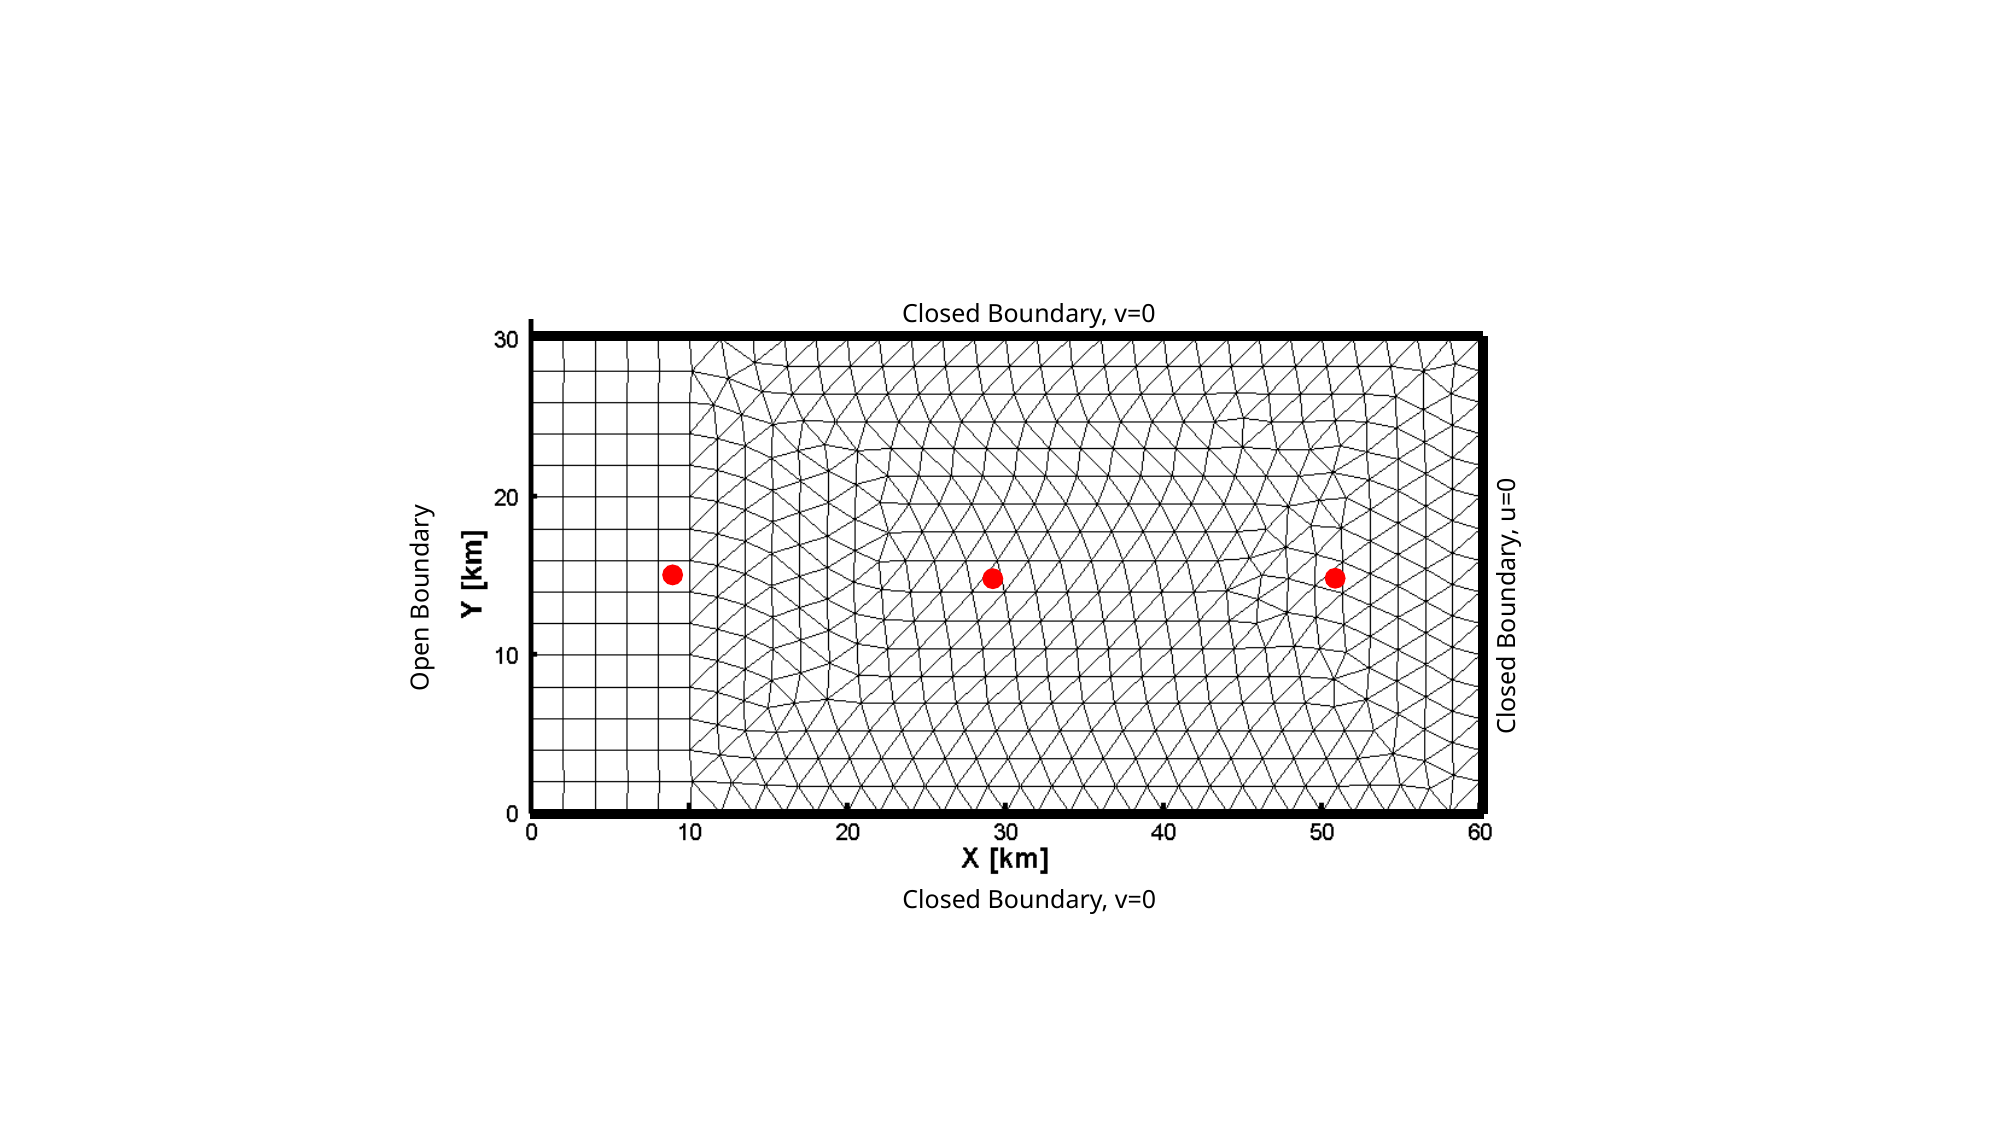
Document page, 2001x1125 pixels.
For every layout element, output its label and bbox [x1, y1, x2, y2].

text_box [367, 290, 1633, 938]
